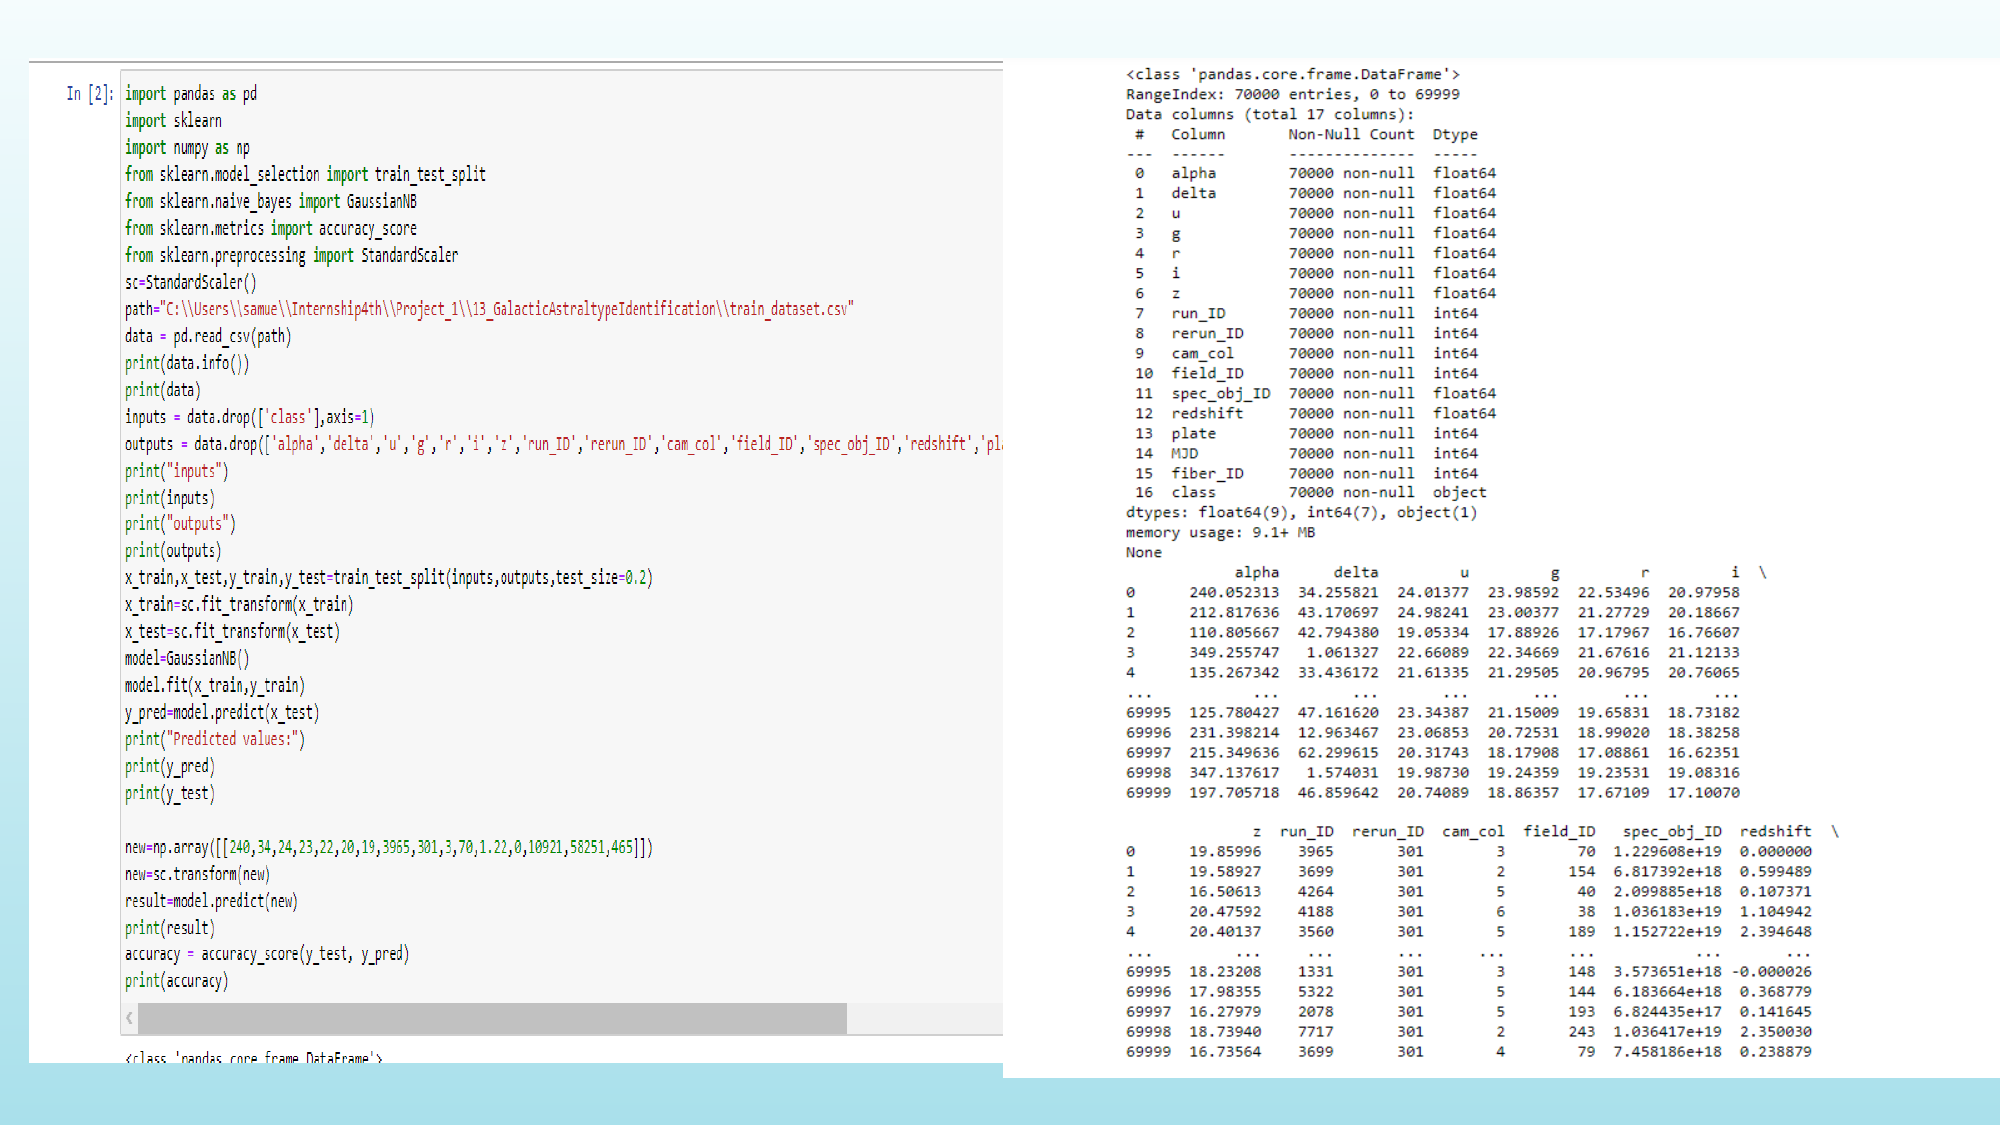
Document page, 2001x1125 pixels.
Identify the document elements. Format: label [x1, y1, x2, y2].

picture [29, 58, 2000, 1078]
